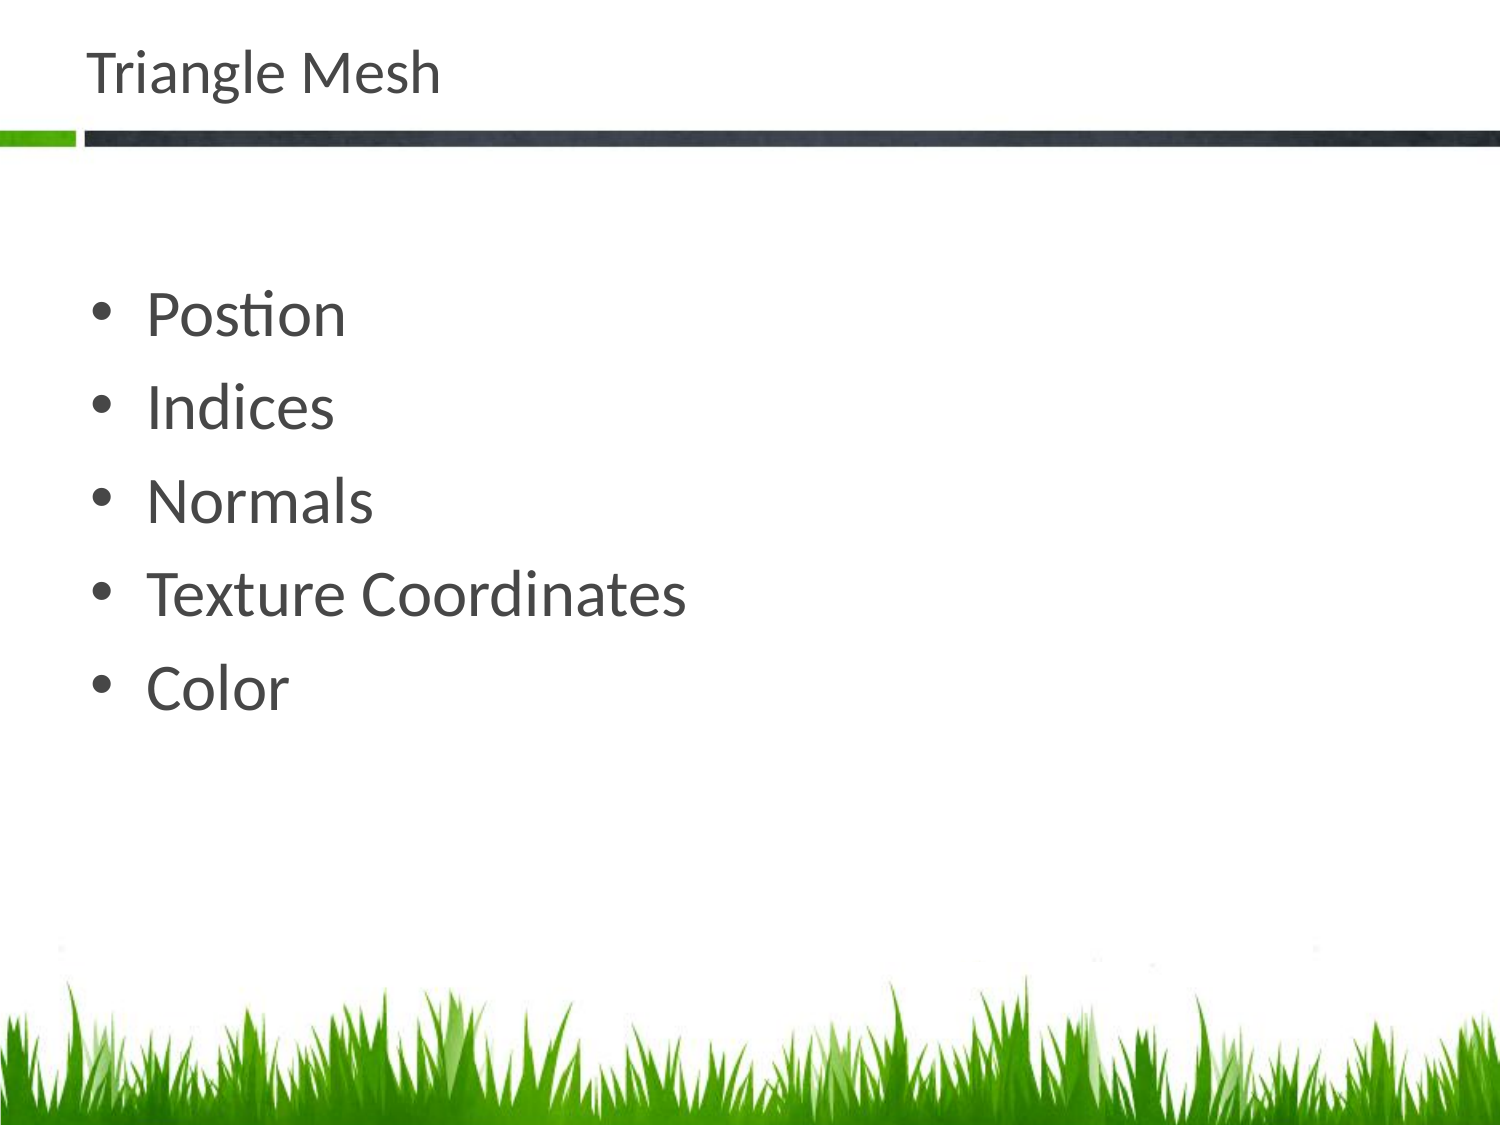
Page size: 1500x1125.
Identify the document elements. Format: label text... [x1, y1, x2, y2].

picture [0, 0, 1500, 1125]
title Triangle Mesh [71, 12, 1450, 125]
list Postion Indices Normals Texture Coordinates Color [75, 262, 1425, 1005]
